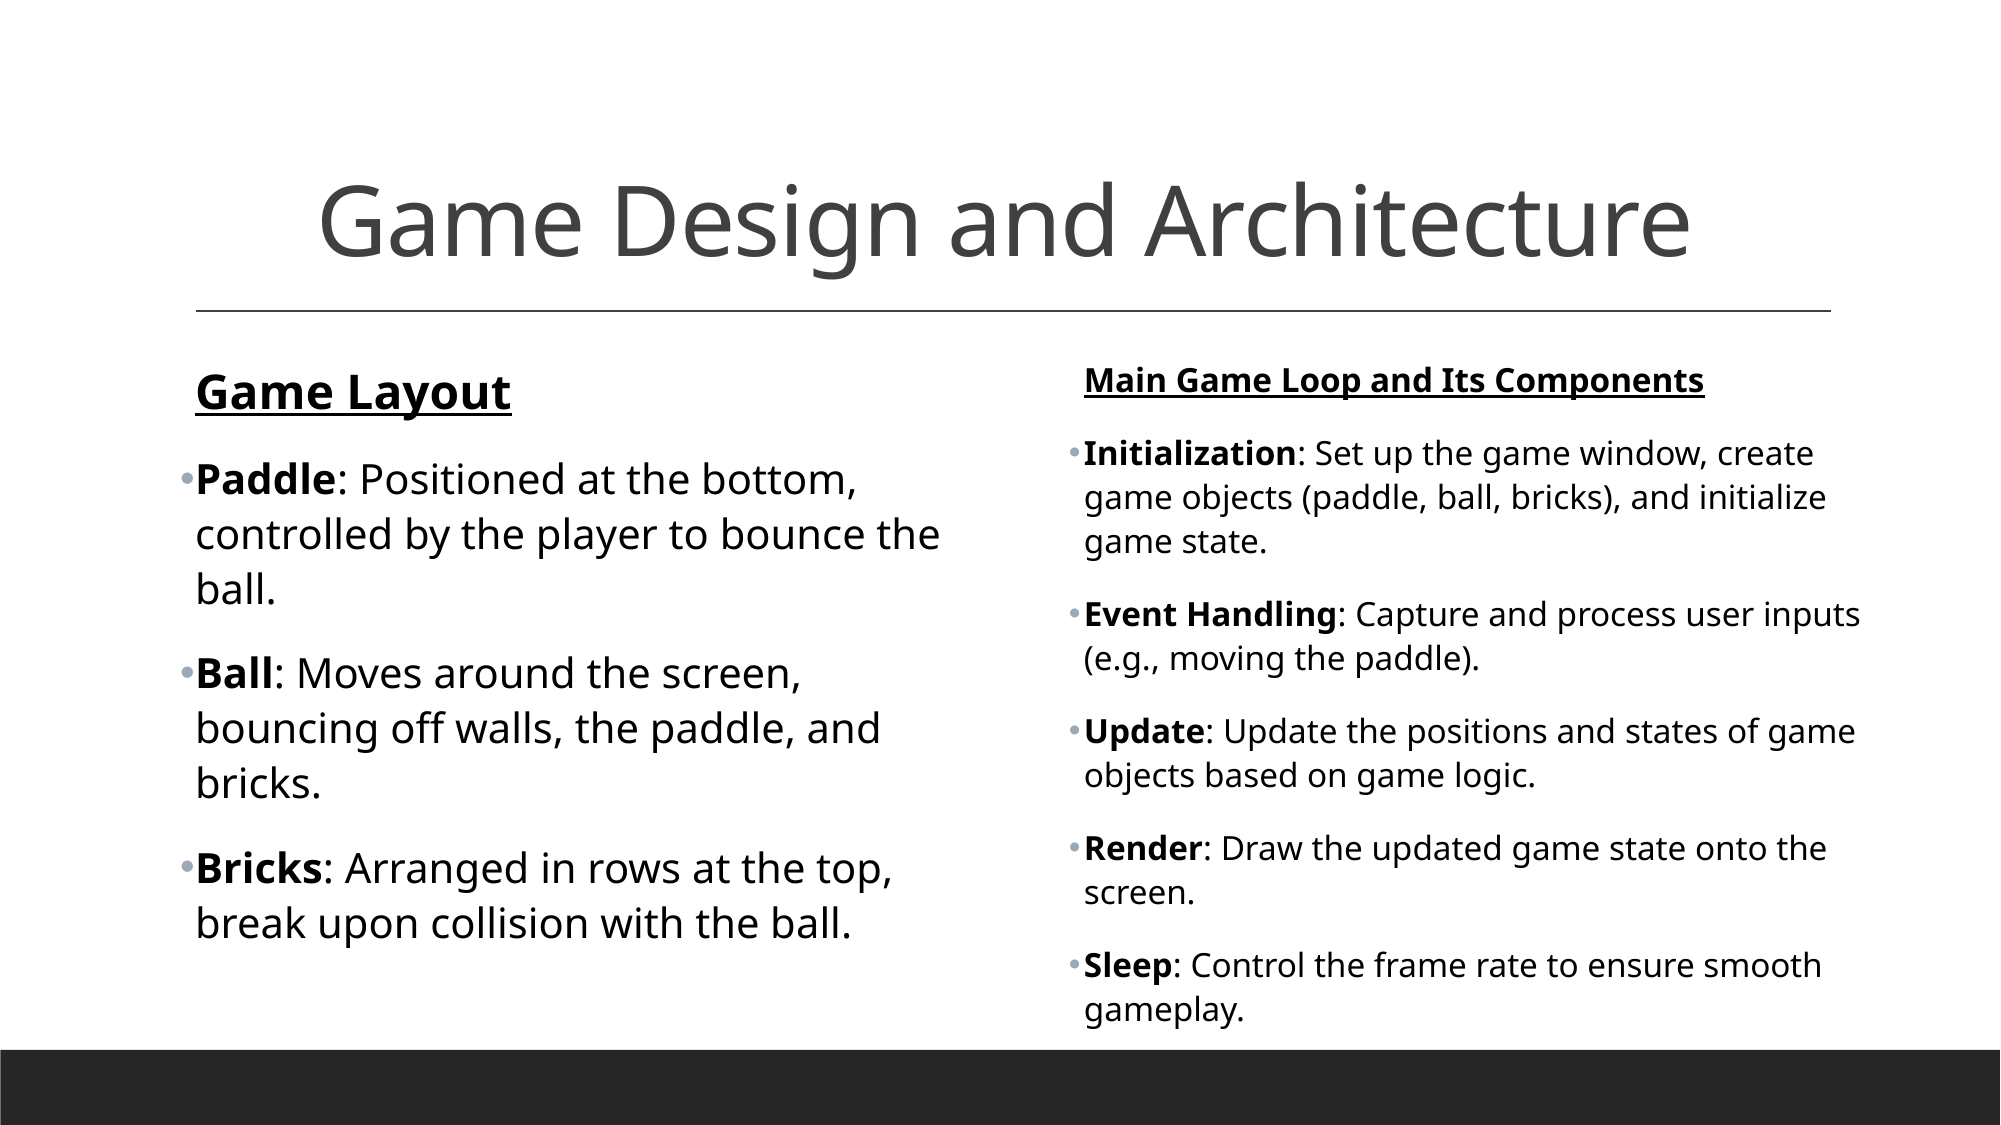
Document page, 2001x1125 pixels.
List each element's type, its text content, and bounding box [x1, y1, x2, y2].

list Game Layout Paddle: Positioned at the bottom, controlled by the player to bounce the ball. Ball: Moves around the screen, bouncing off walls, the paddle, and bricks. Bricks: Arranged in rows at the top, break upon collision with the ball. [180, 347, 942, 963]
list Main Game Loop and Its Components Initialization: Set up the game window, create game objects (paddle, ball, bricks), and initialize game state. Event Handling: Capture and process user inputs (e.g., moving the paddle). Update: Update the positions and states of game objects based on game logic. Render: Draw the updated game state onto the screen. Sleep: Control the frame rate to ensure smooth gameplay. [1068, 347, 1886, 963]
title Game Design and Architecture [180, 47, 1830, 285]
